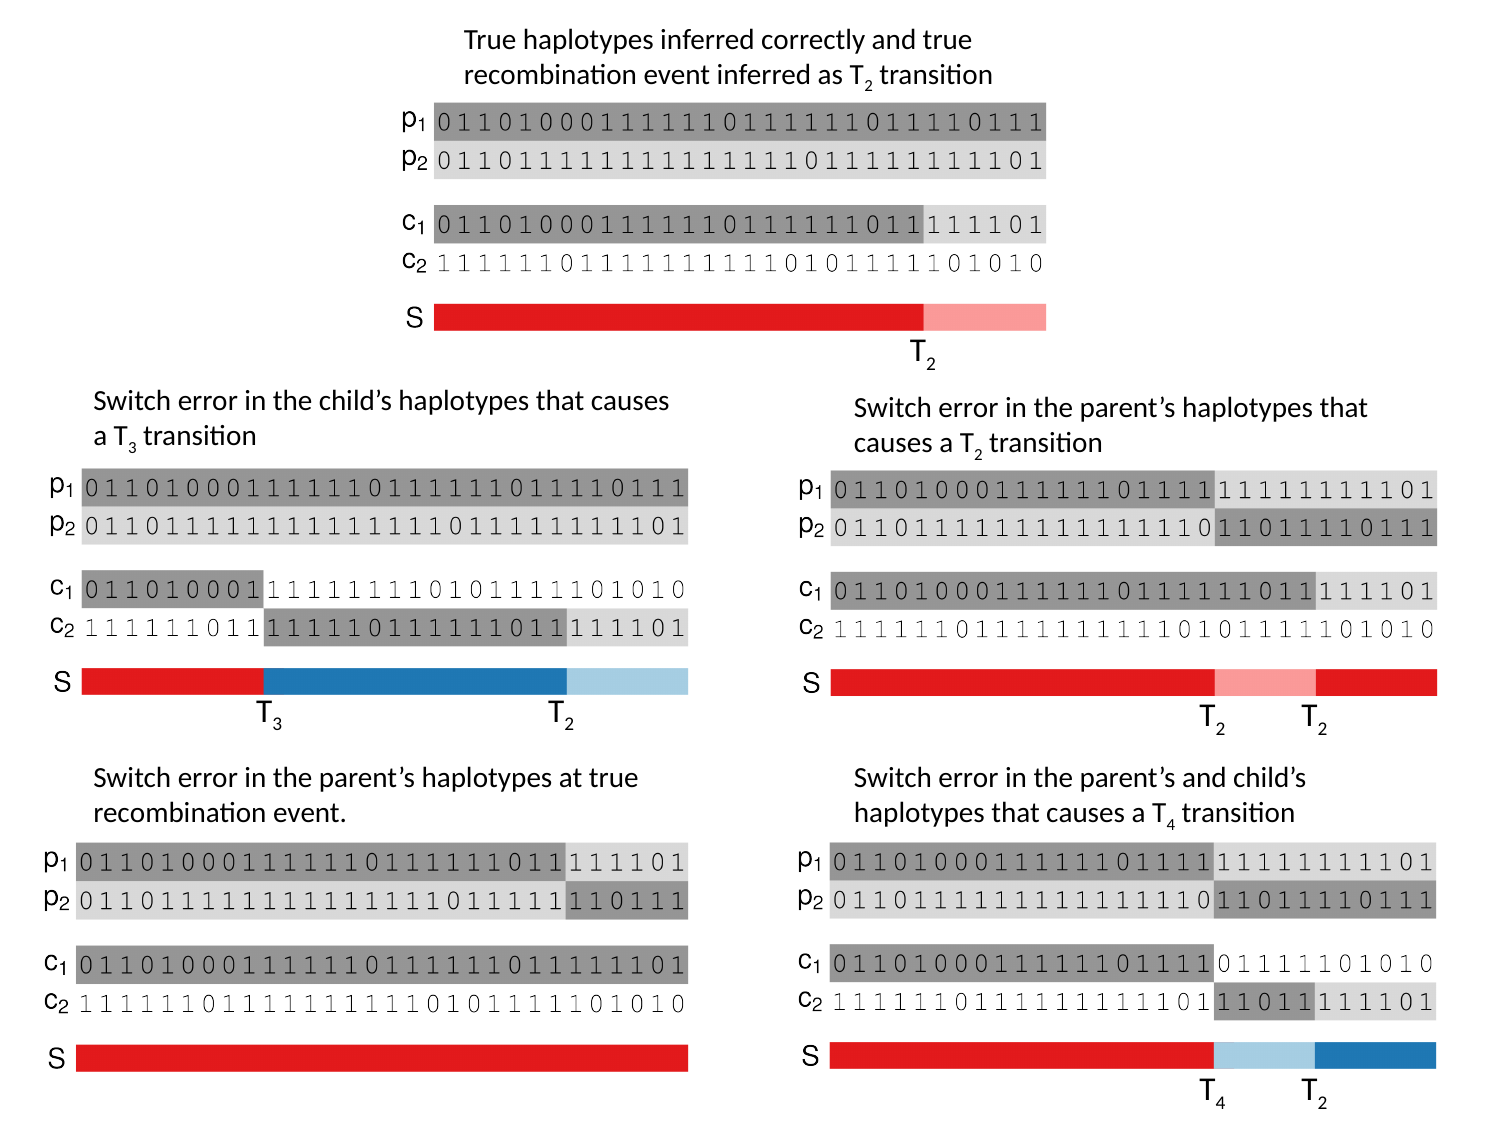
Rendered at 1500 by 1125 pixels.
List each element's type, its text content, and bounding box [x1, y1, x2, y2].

text_box T3 [241, 722, 306, 742]
picture [42, 836, 702, 1091]
picture [400, 96, 1059, 351]
text_box T2 [1184, 724, 1243, 747]
text_box Switch error in the child’s haplotypes that causes a T3 transition [78, 374, 694, 460]
picture [47, 462, 702, 714]
text_box True haplotypes inferred correctly and true recombination event inferred as T2 transition [449, 12, 1101, 103]
picture [797, 463, 1450, 716]
text_box T2 [533, 722, 592, 742]
text_box T4 [1184, 1096, 1243, 1121]
text_box T2 [895, 360, 954, 381]
text_box Switch error in the parent’s haplotypes at true recombination event. [78, 751, 749, 836]
text_box Switch error in the parent’s and child’s haplotypes that causes a T4 transition [839, 751, 1406, 835]
picture [795, 836, 1449, 1089]
text_box T2 [1286, 724, 1345, 747]
text_box Switch error in the parent’s haplotypes that causes a T2 transition [839, 381, 1406, 462]
text_box T2 [1286, 1096, 1345, 1121]
